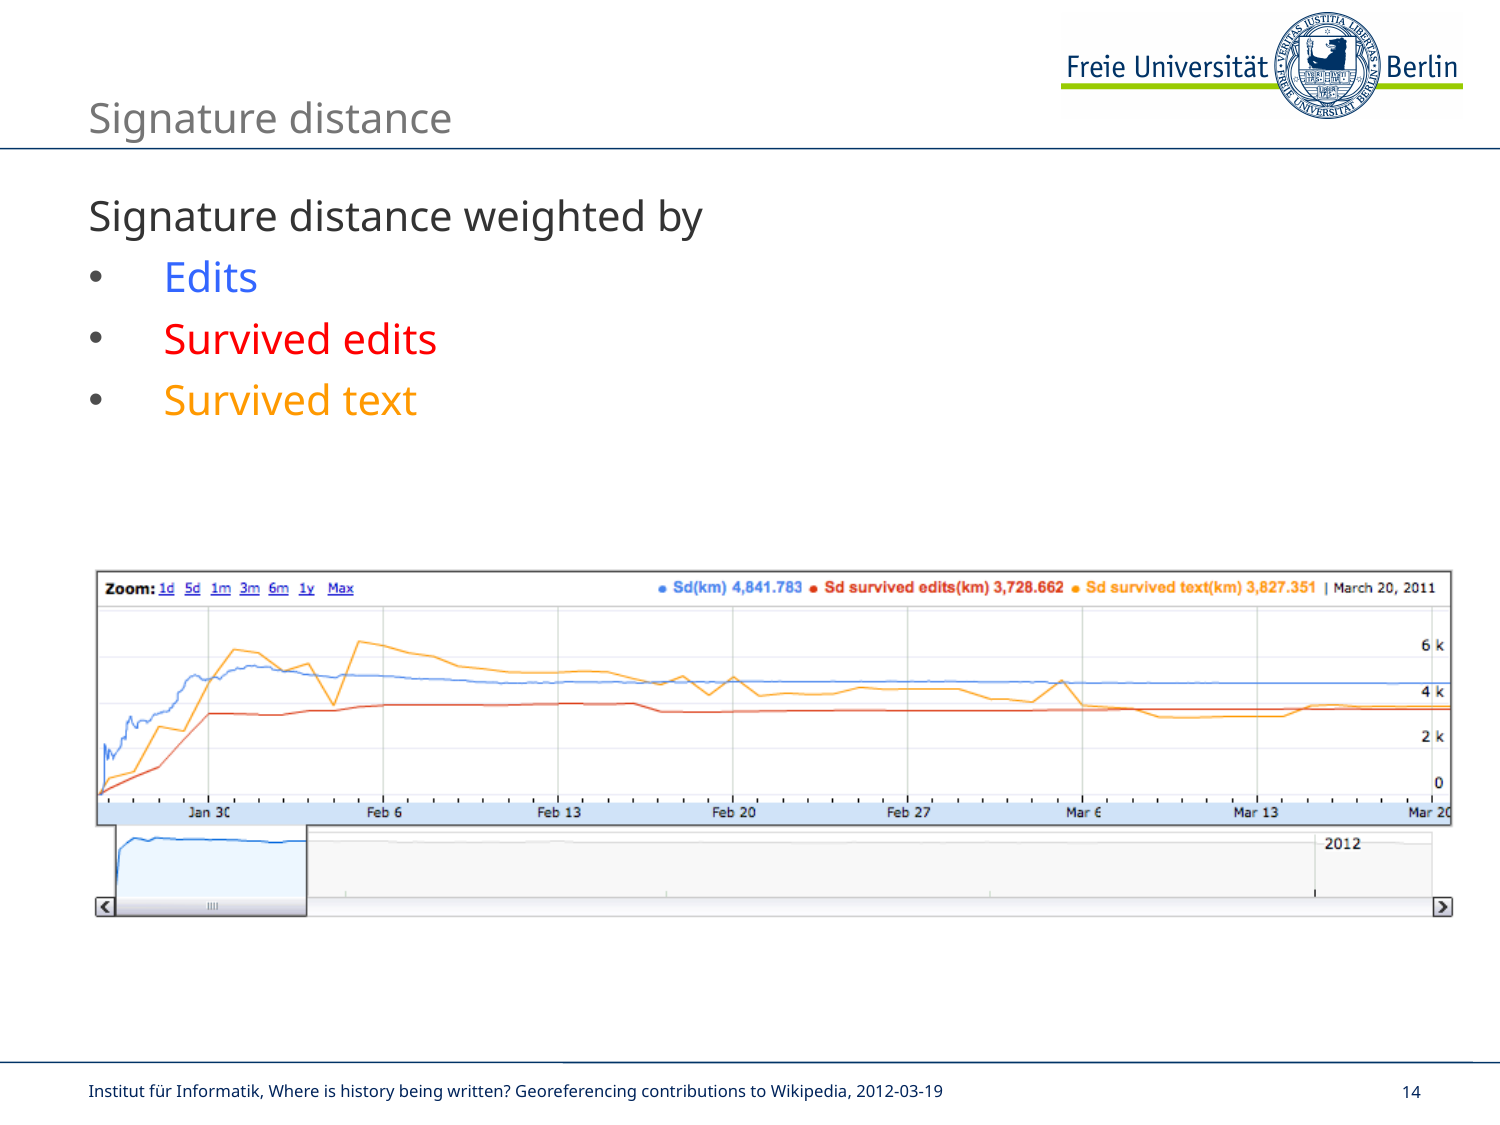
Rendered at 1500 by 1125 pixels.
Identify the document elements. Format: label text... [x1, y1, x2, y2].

picture [1061, 12, 1463, 119]
footer Institut für Informatik, Where is history being written? Georeferencing contributions to Wikipedia, 2012-03-19 [88, 1073, 1069, 1111]
title Signature distance [88, 87, 1275, 143]
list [88, 532, 1459, 954]
list Signature distance weighted by Edits Survived edits Survived text [88, 188, 1465, 486]
